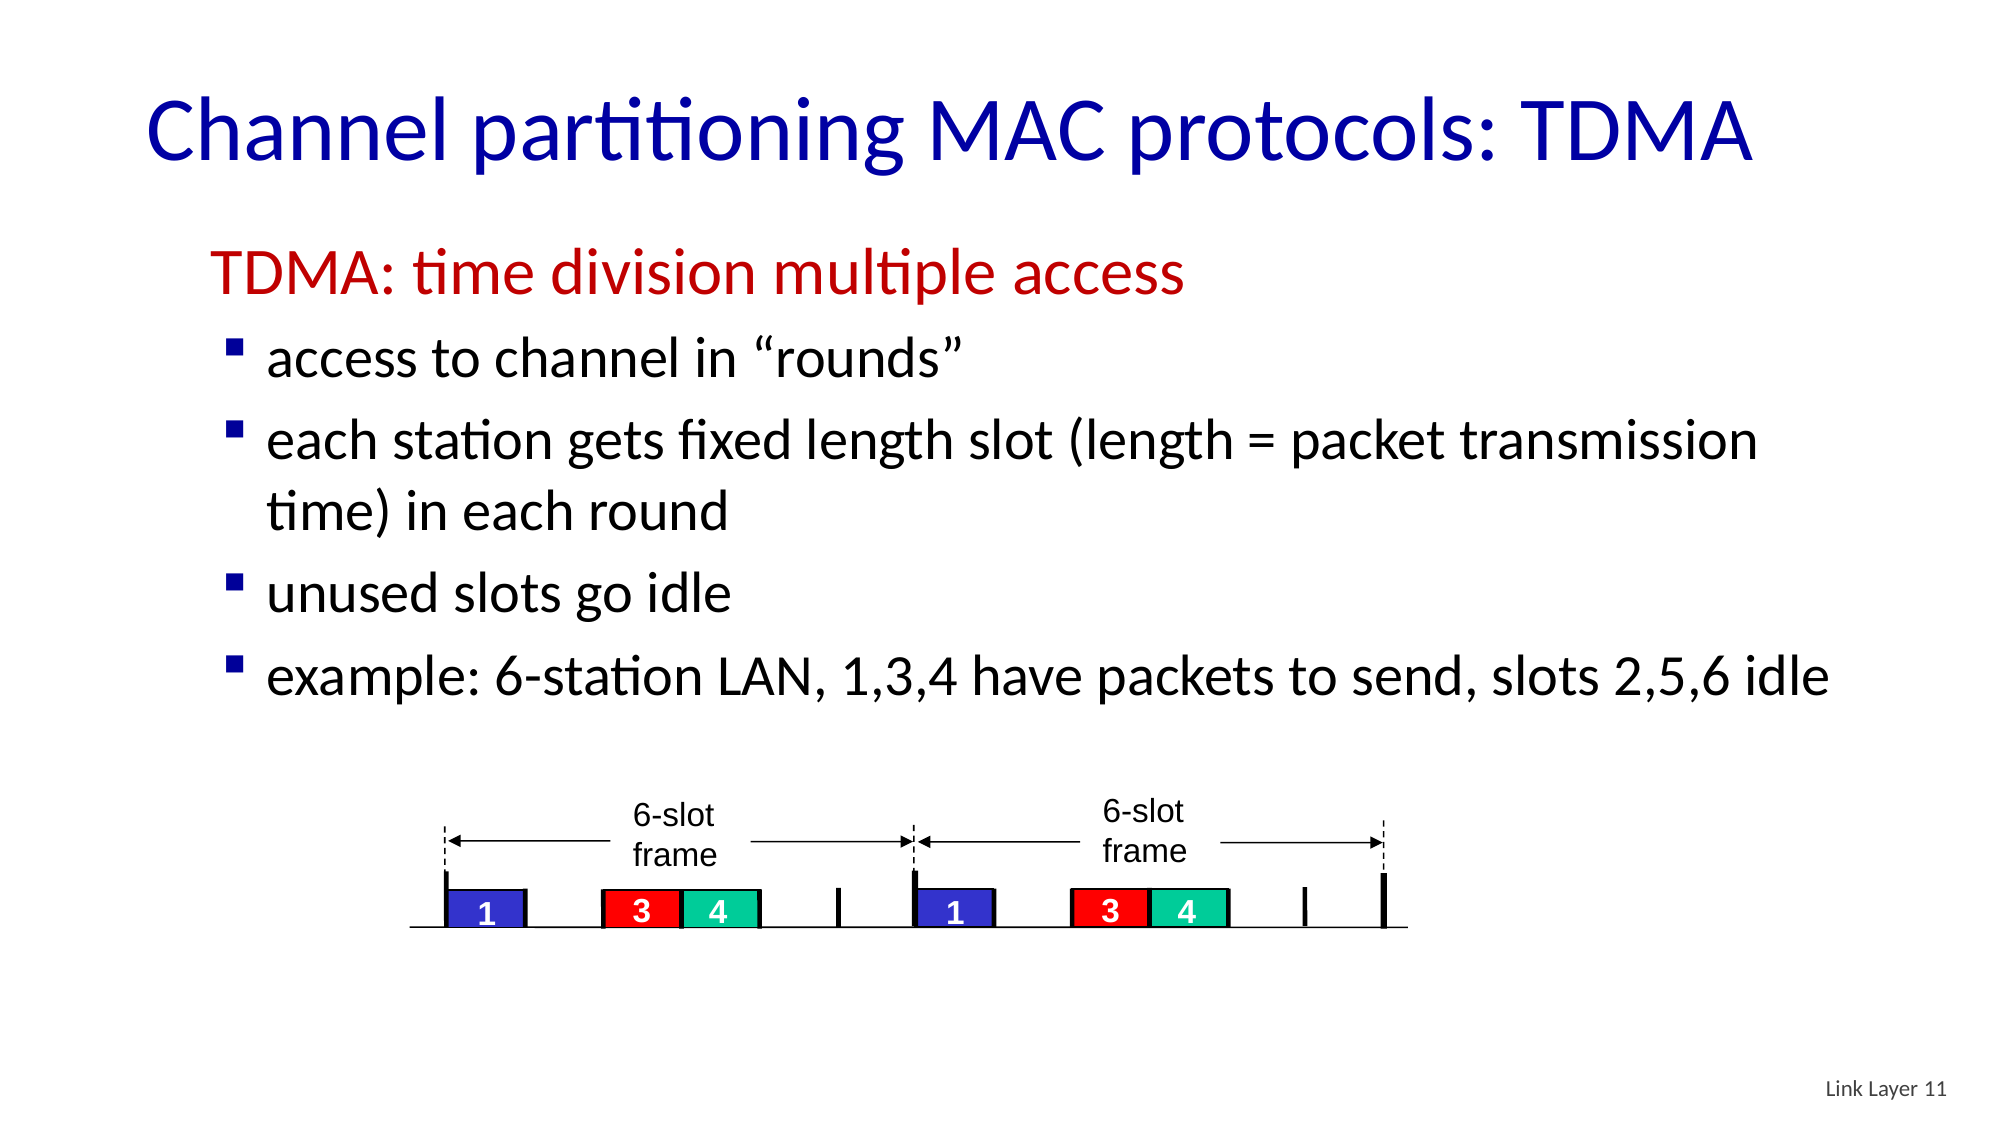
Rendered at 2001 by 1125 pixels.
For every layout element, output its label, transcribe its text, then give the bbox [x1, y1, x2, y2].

text_box TDMA: time division multiple access access to channel in “rounds” each station gets fixed length slot (length = packet transmission time) in each round unused slots go idle example: 6-station LAN, 1,3,4 have packets to send, slots 2,5,6 idle [195, 239, 1874, 720]
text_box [409, 781, 1408, 940]
slide_number Link Layer 11 [1512, 1056, 1963, 1117]
title Channel partitioning MAC protocols: TDMA [131, 57, 1857, 205]
